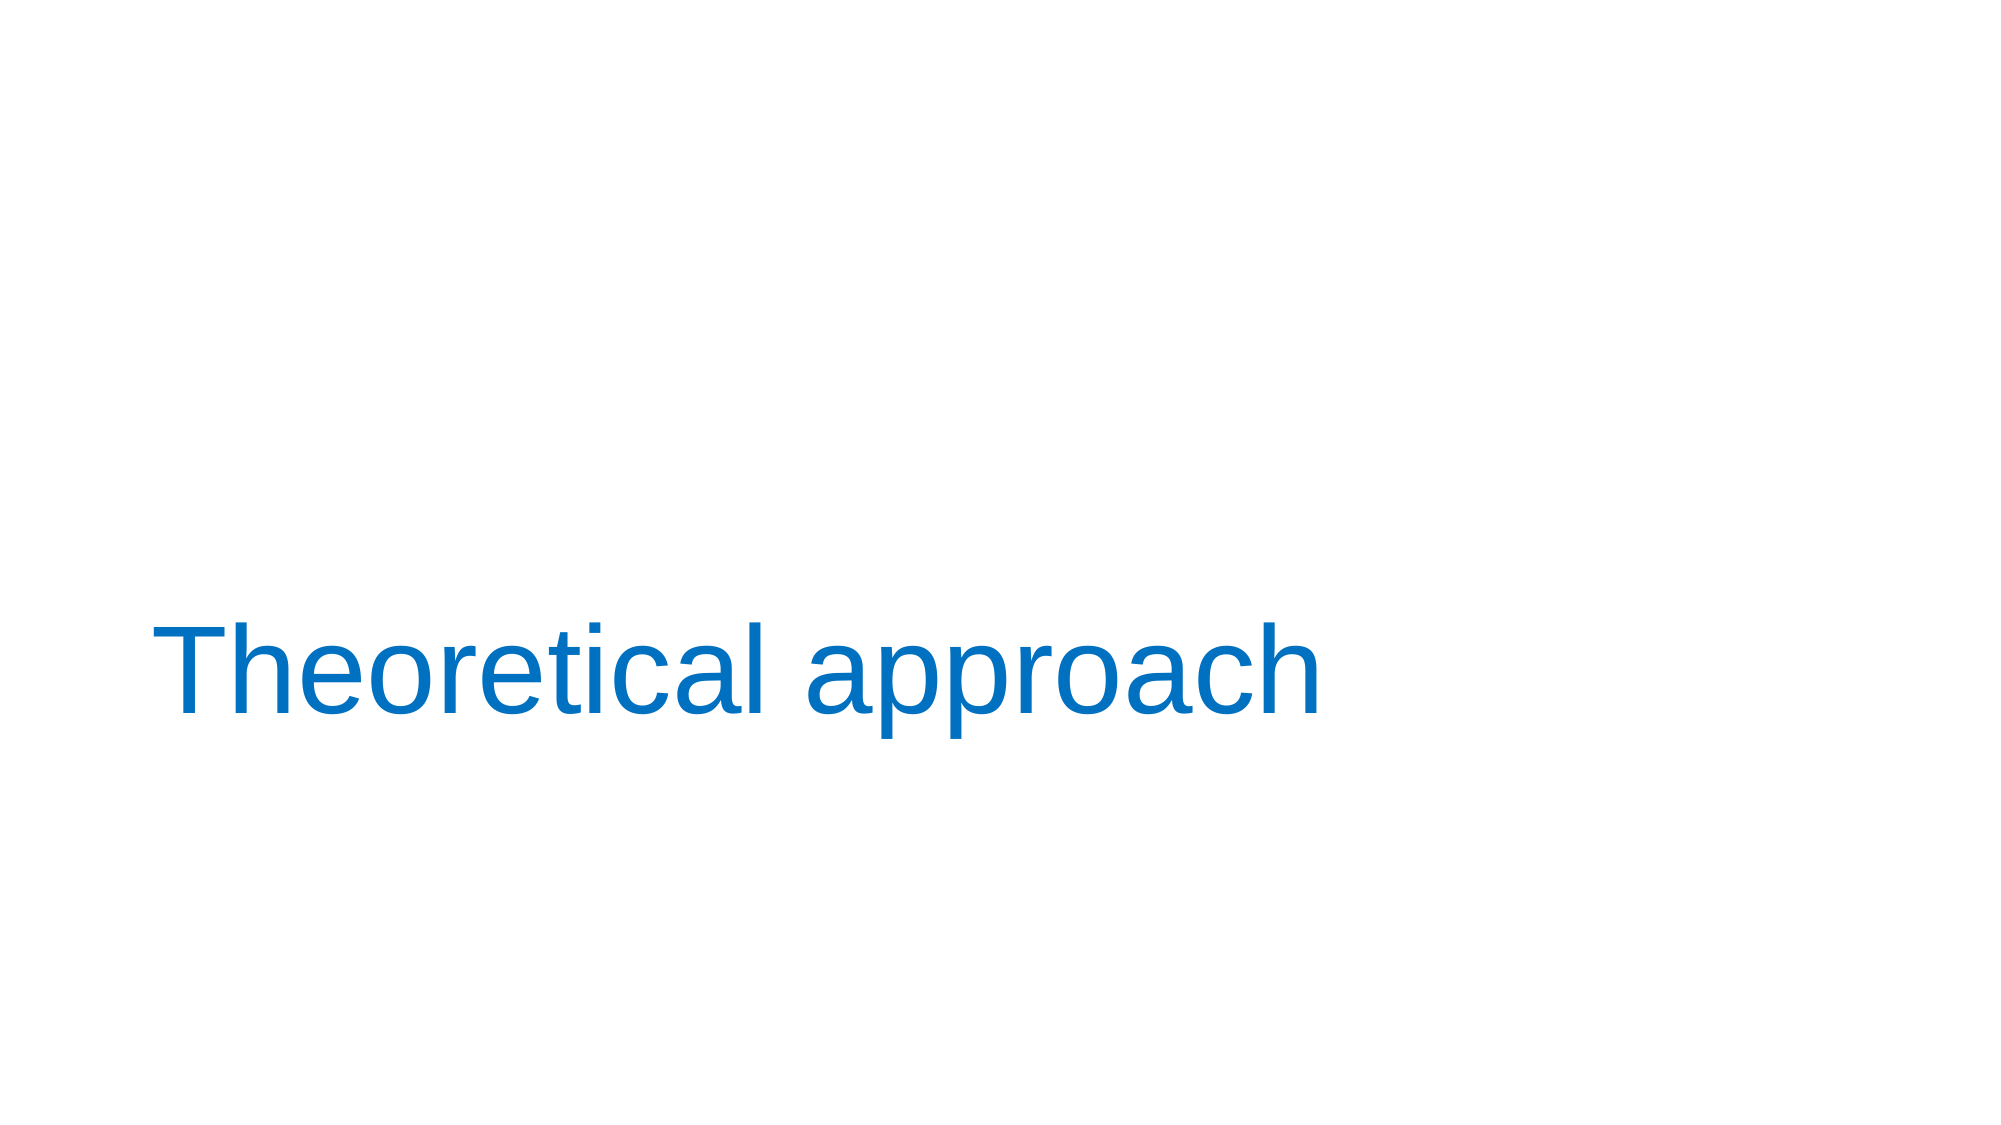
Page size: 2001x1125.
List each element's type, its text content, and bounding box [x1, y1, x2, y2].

title Theoretical approach [136, 280, 1862, 749]
